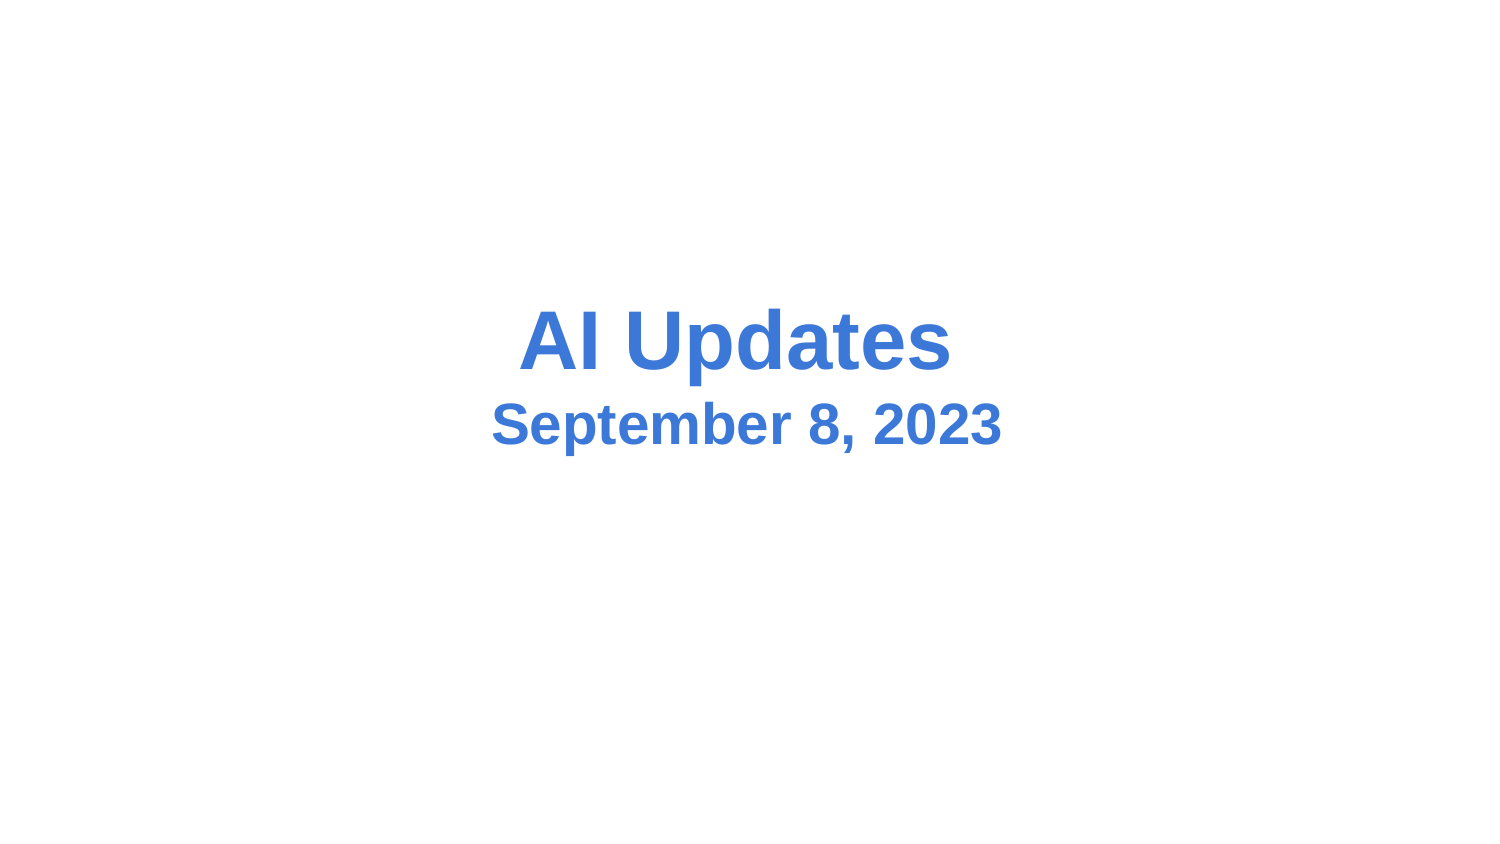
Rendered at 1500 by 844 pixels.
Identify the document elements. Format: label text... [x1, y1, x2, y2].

text_box AI Updates September 8, 2023 [397, 271, 1097, 472]
